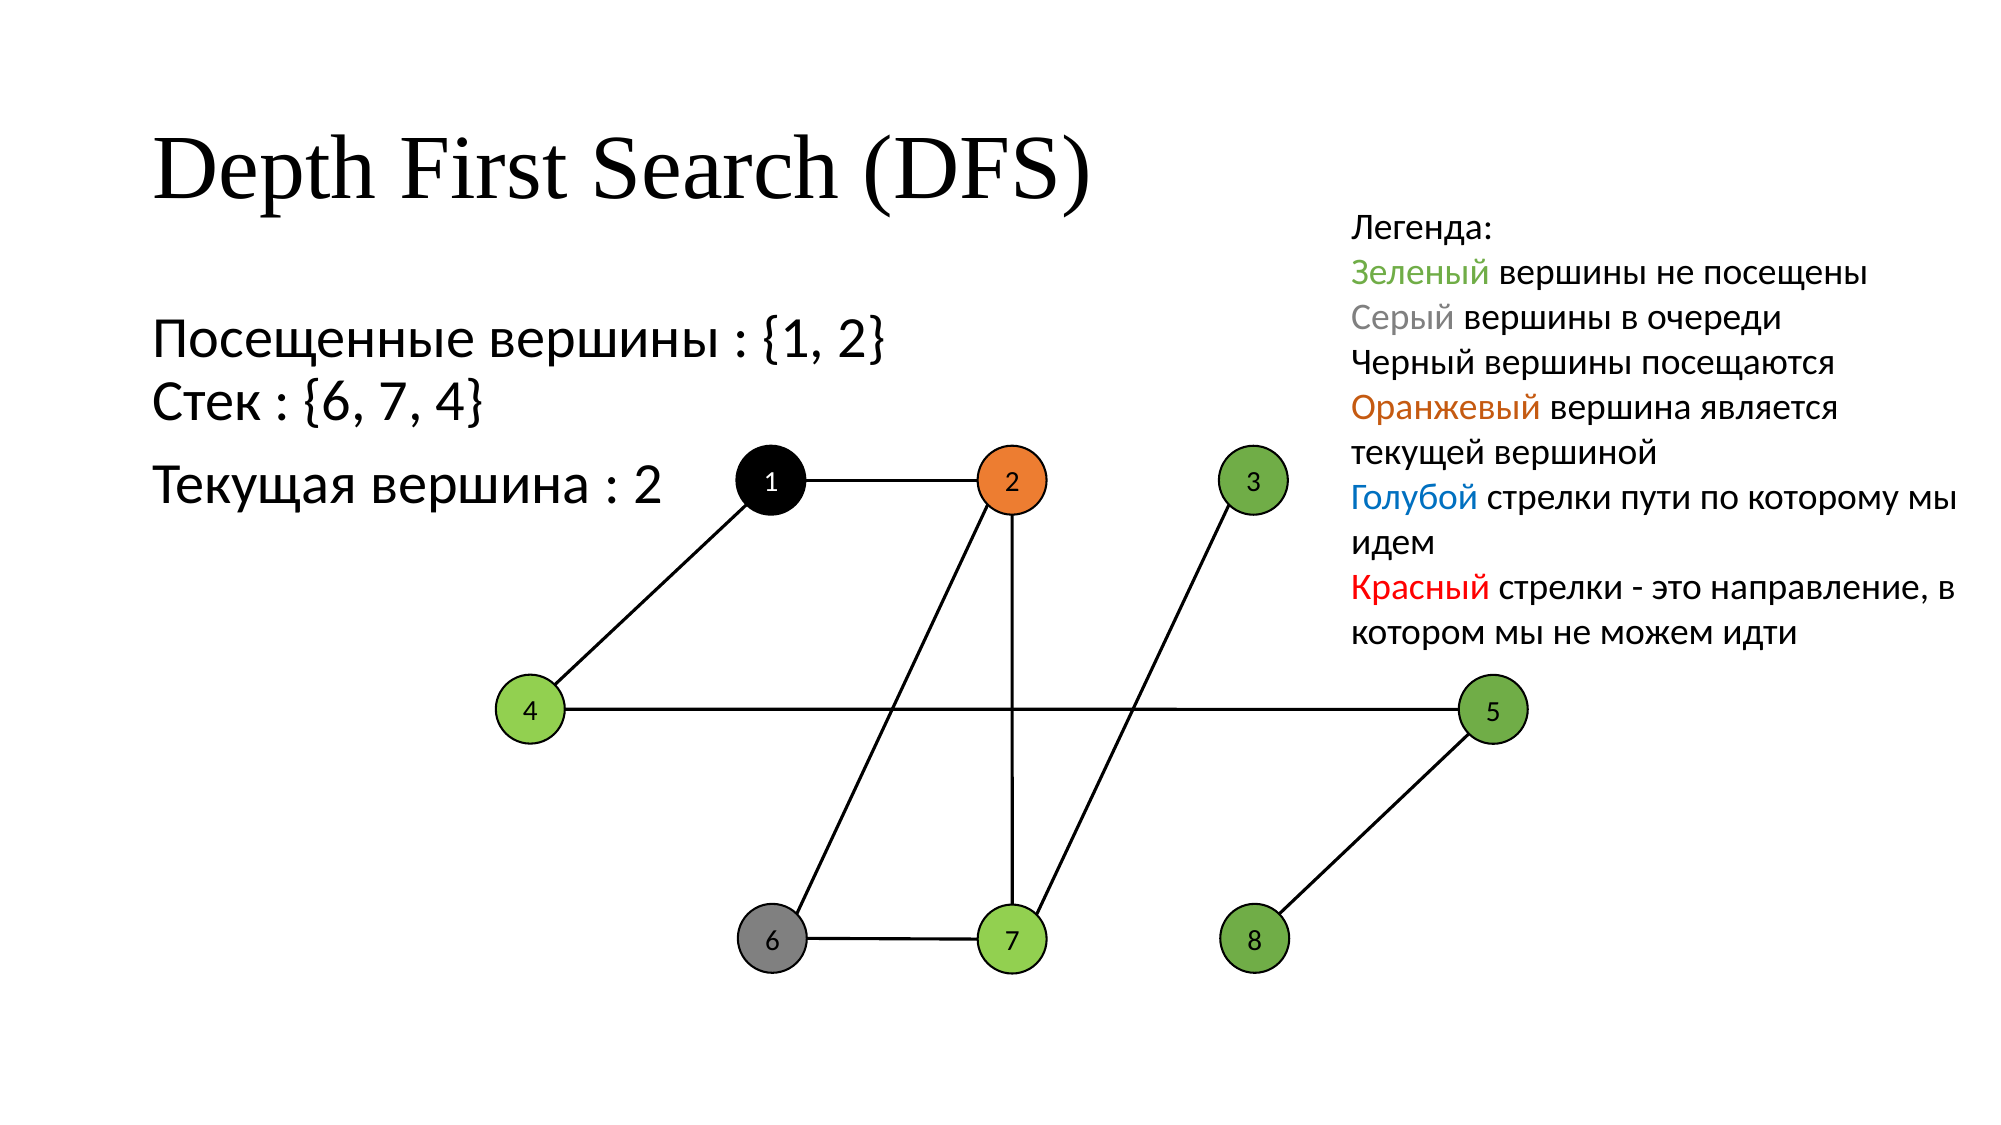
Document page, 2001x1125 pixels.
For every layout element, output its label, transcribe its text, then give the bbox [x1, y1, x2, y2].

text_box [554, 504, 747, 685]
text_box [1279, 733, 1469, 914]
text_box 3 [1217, 444, 1289, 516]
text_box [1036, 504, 1229, 915]
text_box 4 [494, 673, 566, 745]
text_box 8 [1219, 902, 1291, 974]
text_box 1 [735, 444, 807, 516]
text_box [796, 504, 988, 914]
text_box 7 [976, 903, 1048, 975]
text_box 5 [1457, 673, 1529, 745]
list Посещенные вершины : {1, 2} Стек : {6, 7, 4} Текущая вершина : 2 [137, 299, 1863, 1014]
title Depth First Search (DFS) [137, 59, 1863, 278]
text_box 2 [976, 444, 1048, 516]
text_box Легенда: Зеленый вершины не посещены Серый вершины в очереди Черный вершины посещаются Оранжевый вершина является текущей вершиной Голубой стрелки пути по которому мы идем Красный стрелки - это направление, в котором мы не можем идти [1336, 194, 1978, 660]
text_box 6 [736, 902, 808, 974]
